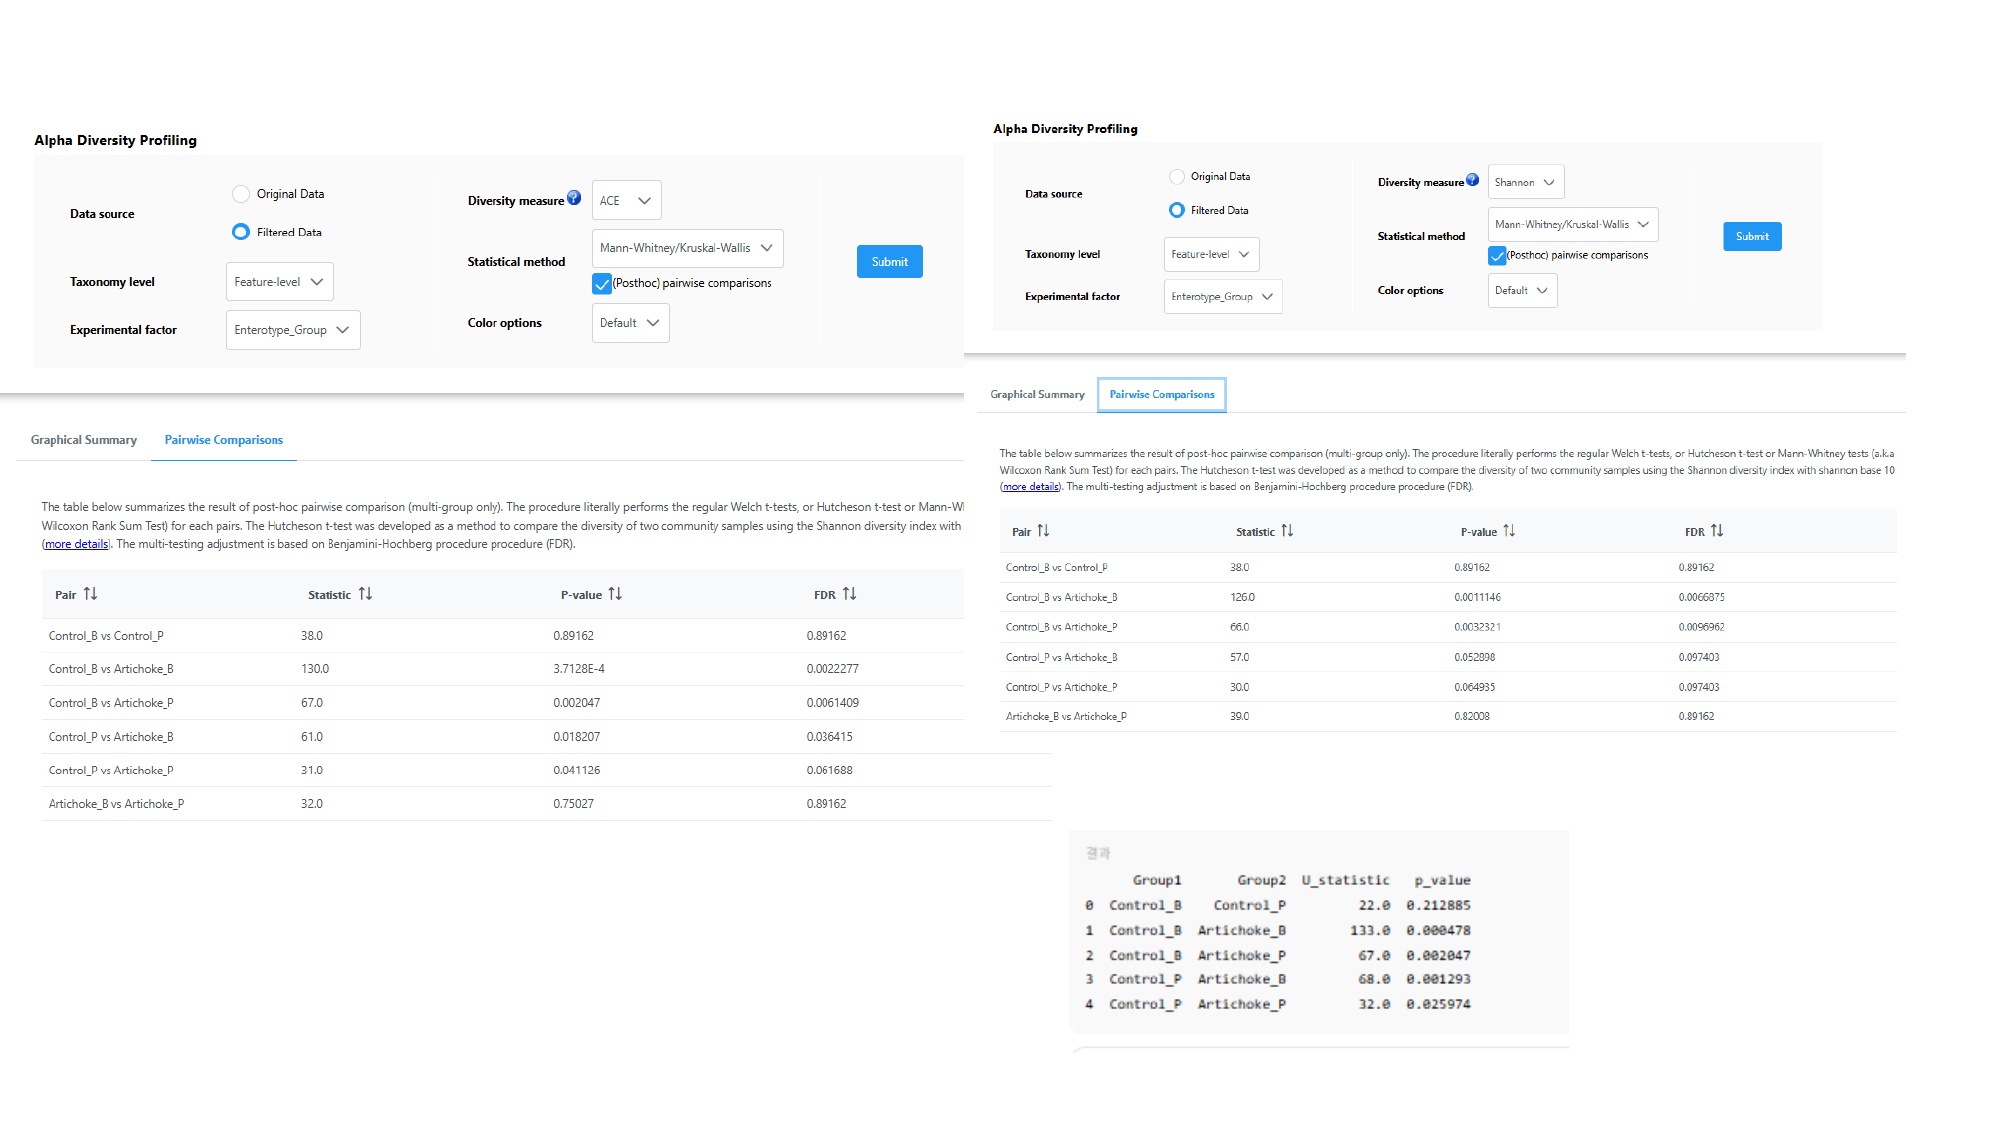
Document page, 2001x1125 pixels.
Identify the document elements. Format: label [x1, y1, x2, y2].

list [0, 116, 1101, 832]
picture [964, 110, 1906, 740]
picture [1064, 830, 1570, 1054]
